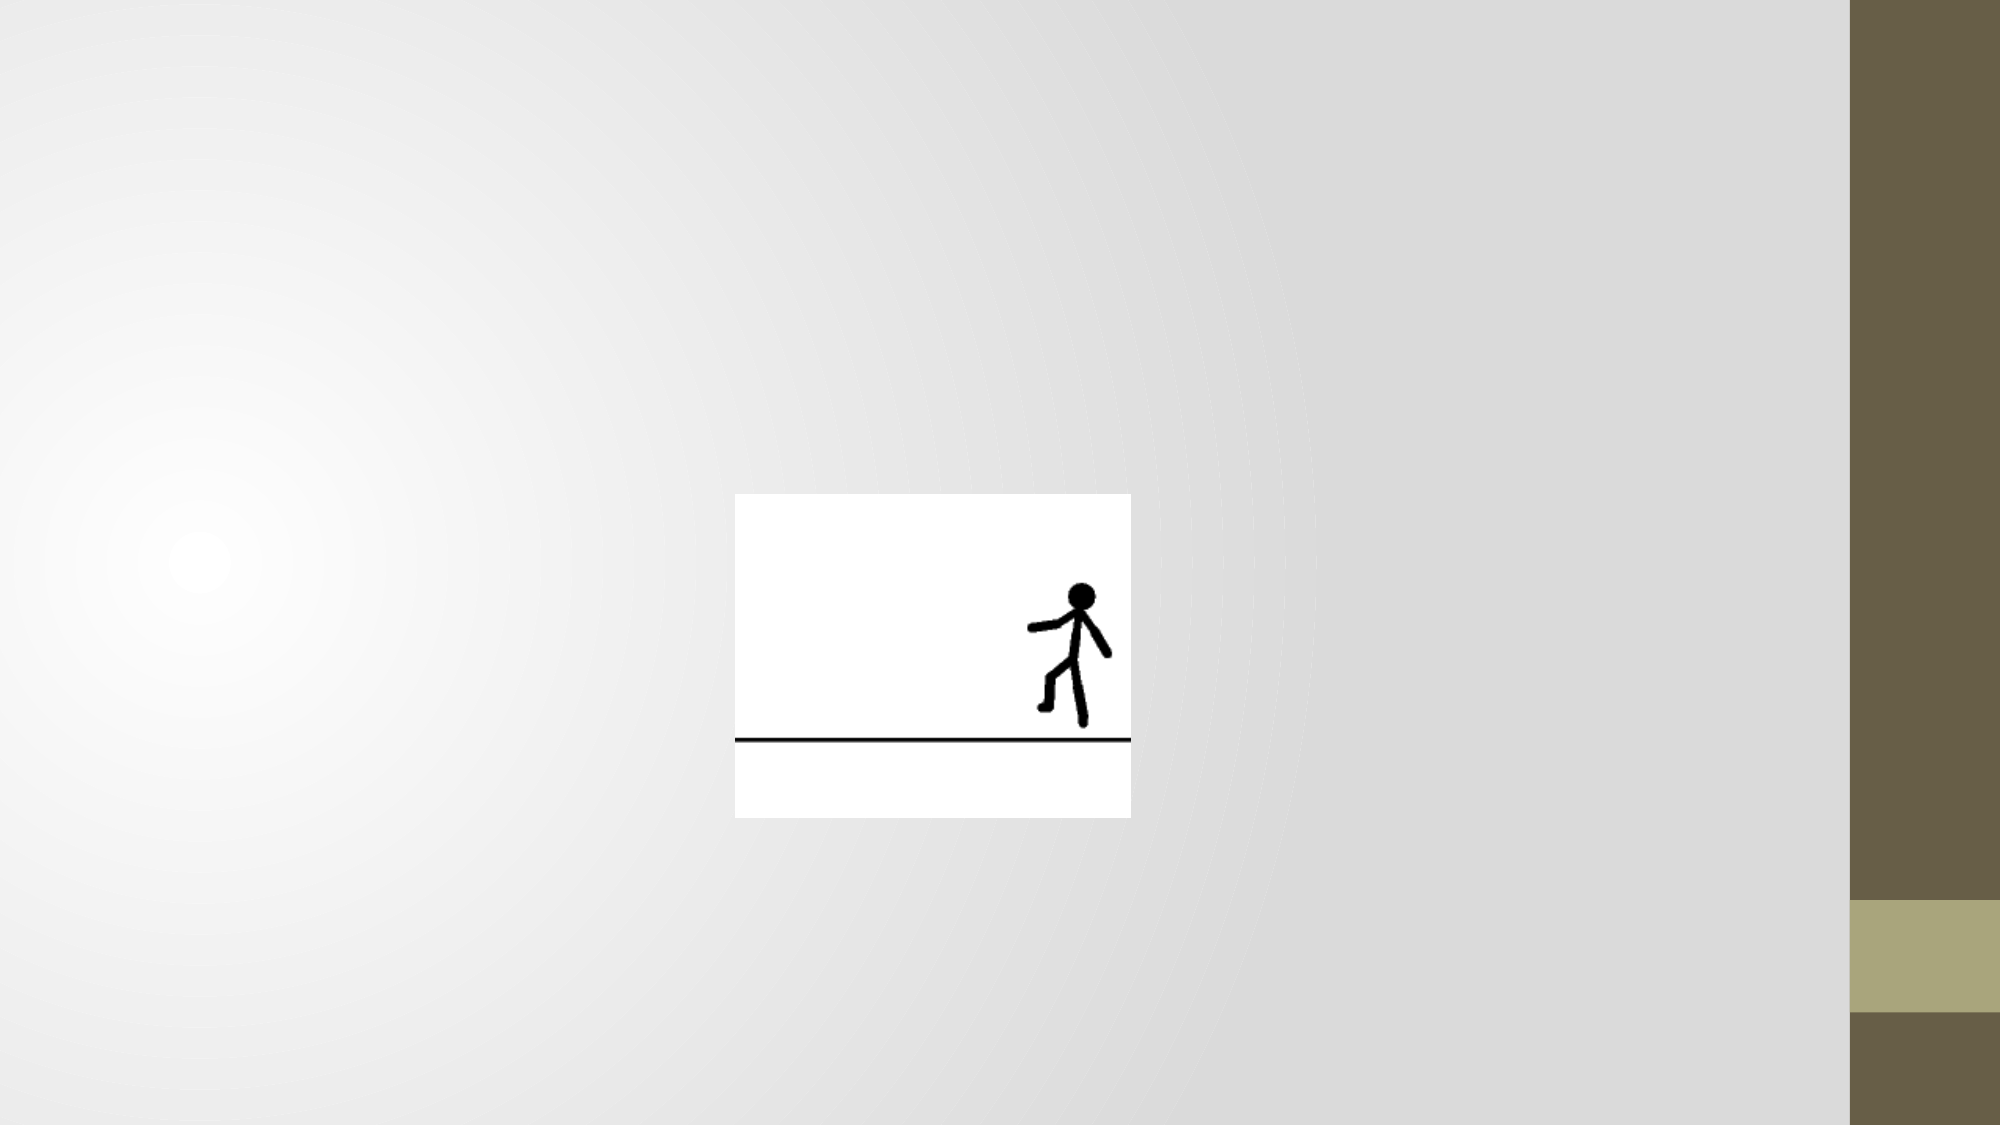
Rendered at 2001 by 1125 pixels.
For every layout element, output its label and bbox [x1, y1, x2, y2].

list [735, 493, 1132, 819]
